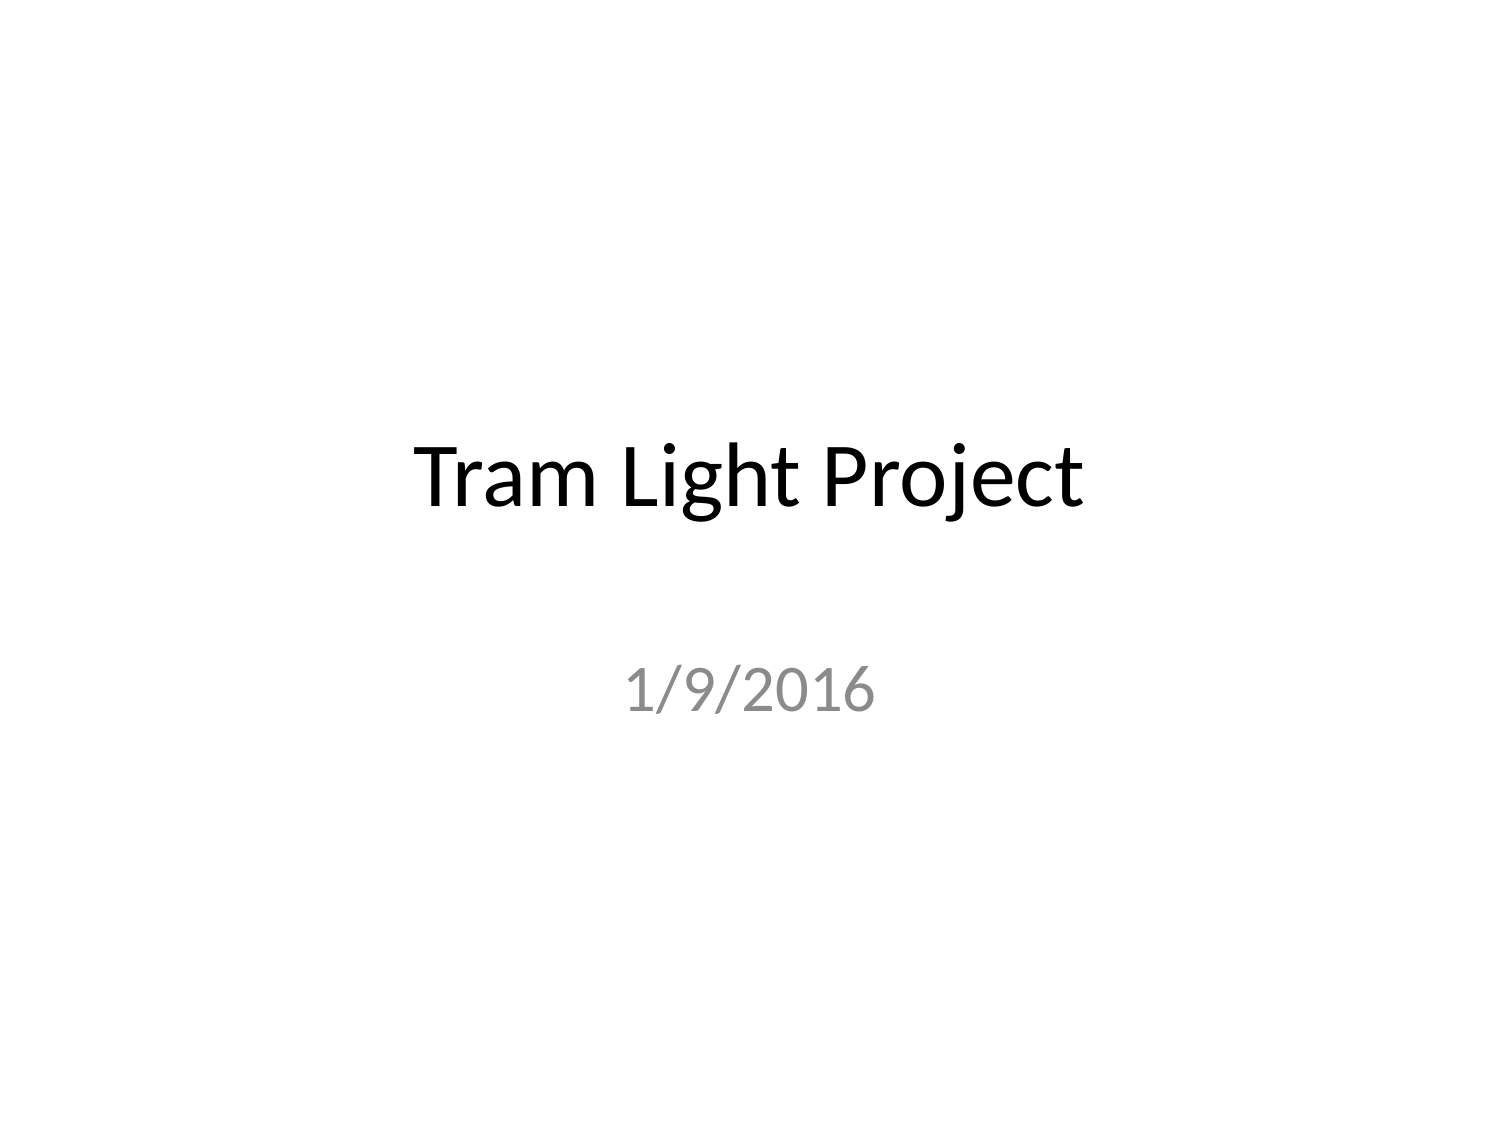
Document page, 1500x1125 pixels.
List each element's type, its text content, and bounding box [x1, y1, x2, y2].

subtitle 1/9/2016 [225, 637, 1275, 925]
title Tram Light Project [112, 349, 1388, 591]
